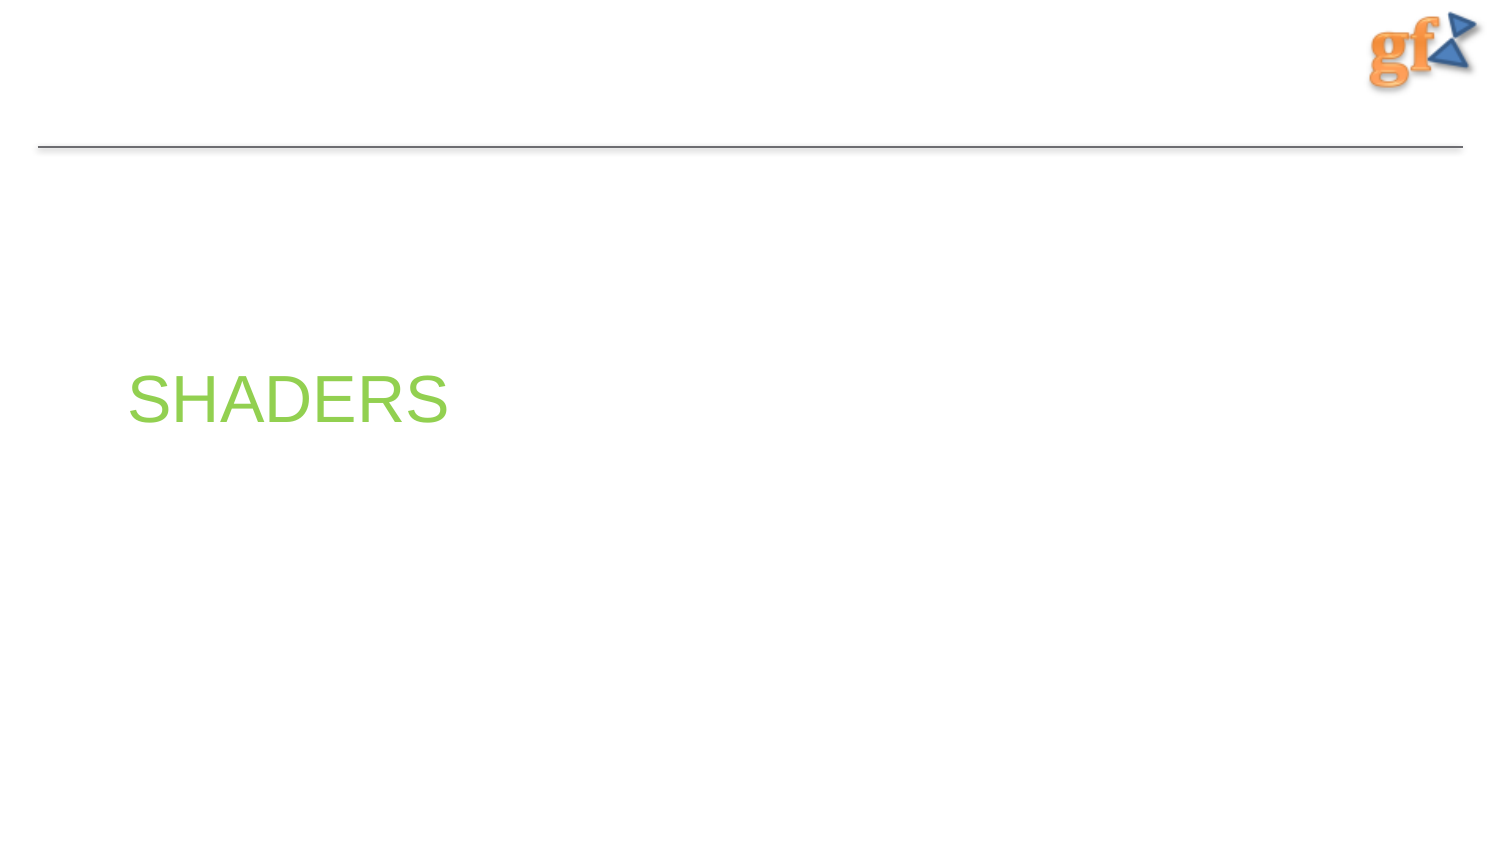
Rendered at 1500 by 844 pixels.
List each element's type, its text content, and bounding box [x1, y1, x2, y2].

picture [1362, 9, 1488, 99]
title Shaders [112, 262, 1388, 443]
